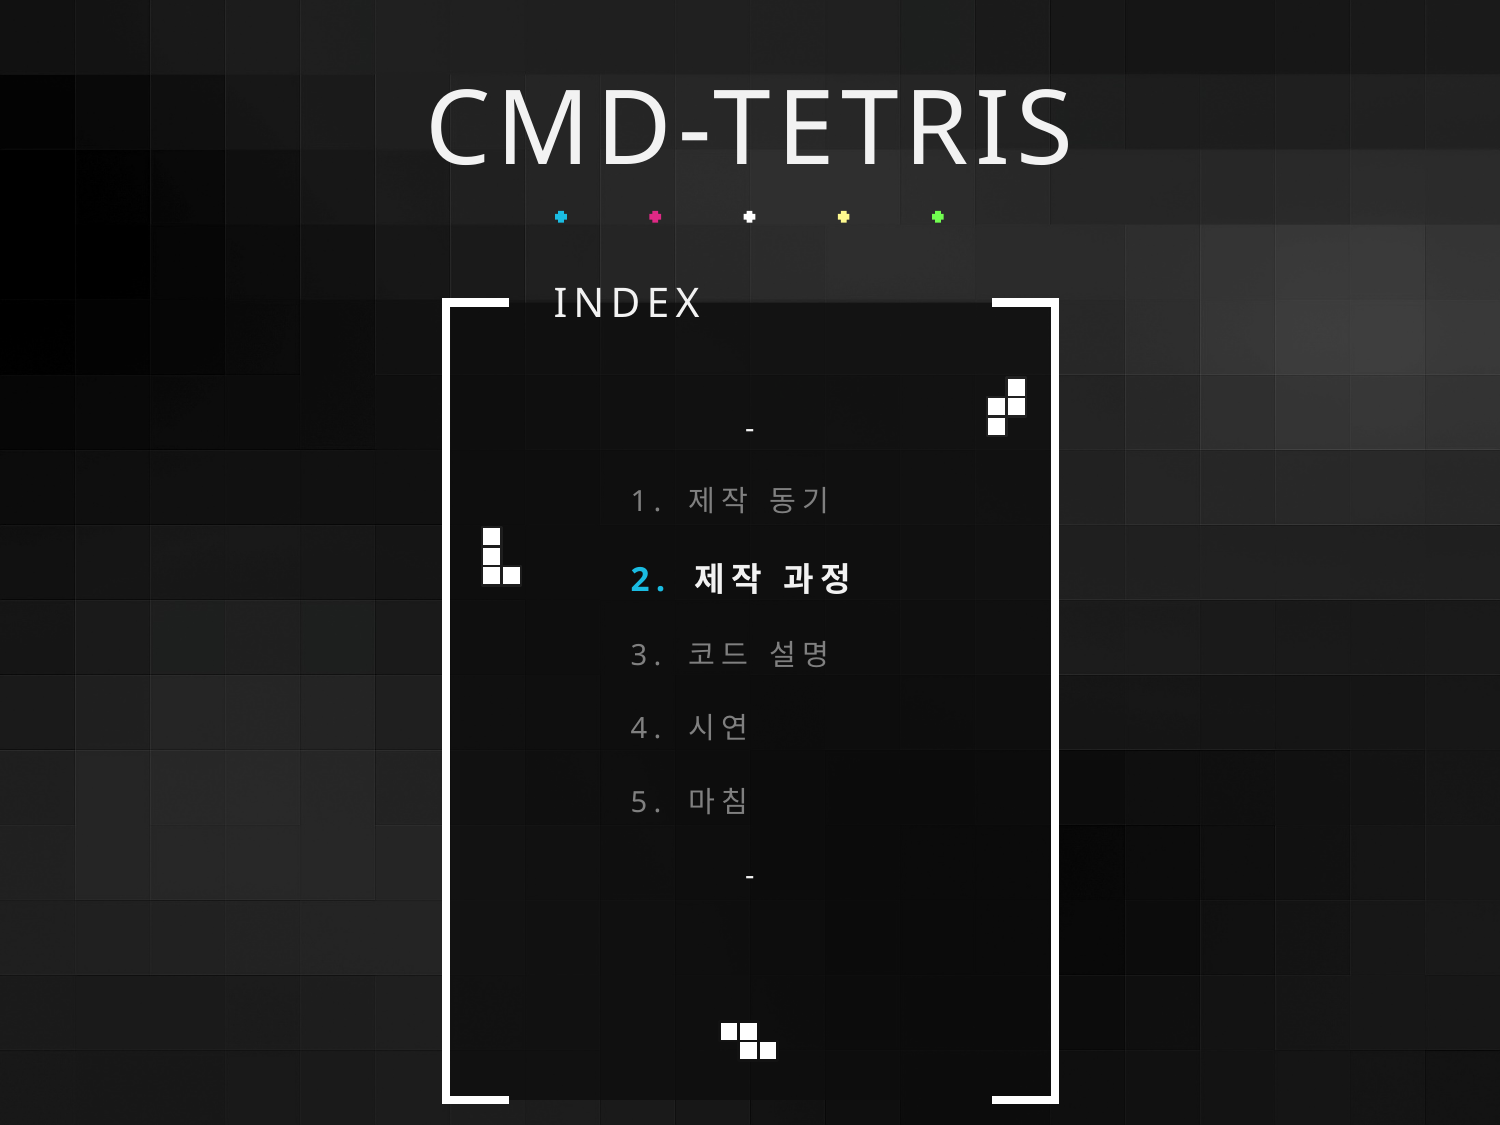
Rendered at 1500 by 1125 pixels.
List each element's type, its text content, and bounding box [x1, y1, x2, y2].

list - 1. 제작 동기 2. 제작 과정 3. 코드 설명 4. 시연 5. 마침 - [601, 384, 898, 1027]
subtitle INDEX [553, 275, 948, 335]
list CMD-TETRIS [401, 18, 1099, 244]
picture [0, 0, 1500, 1125]
